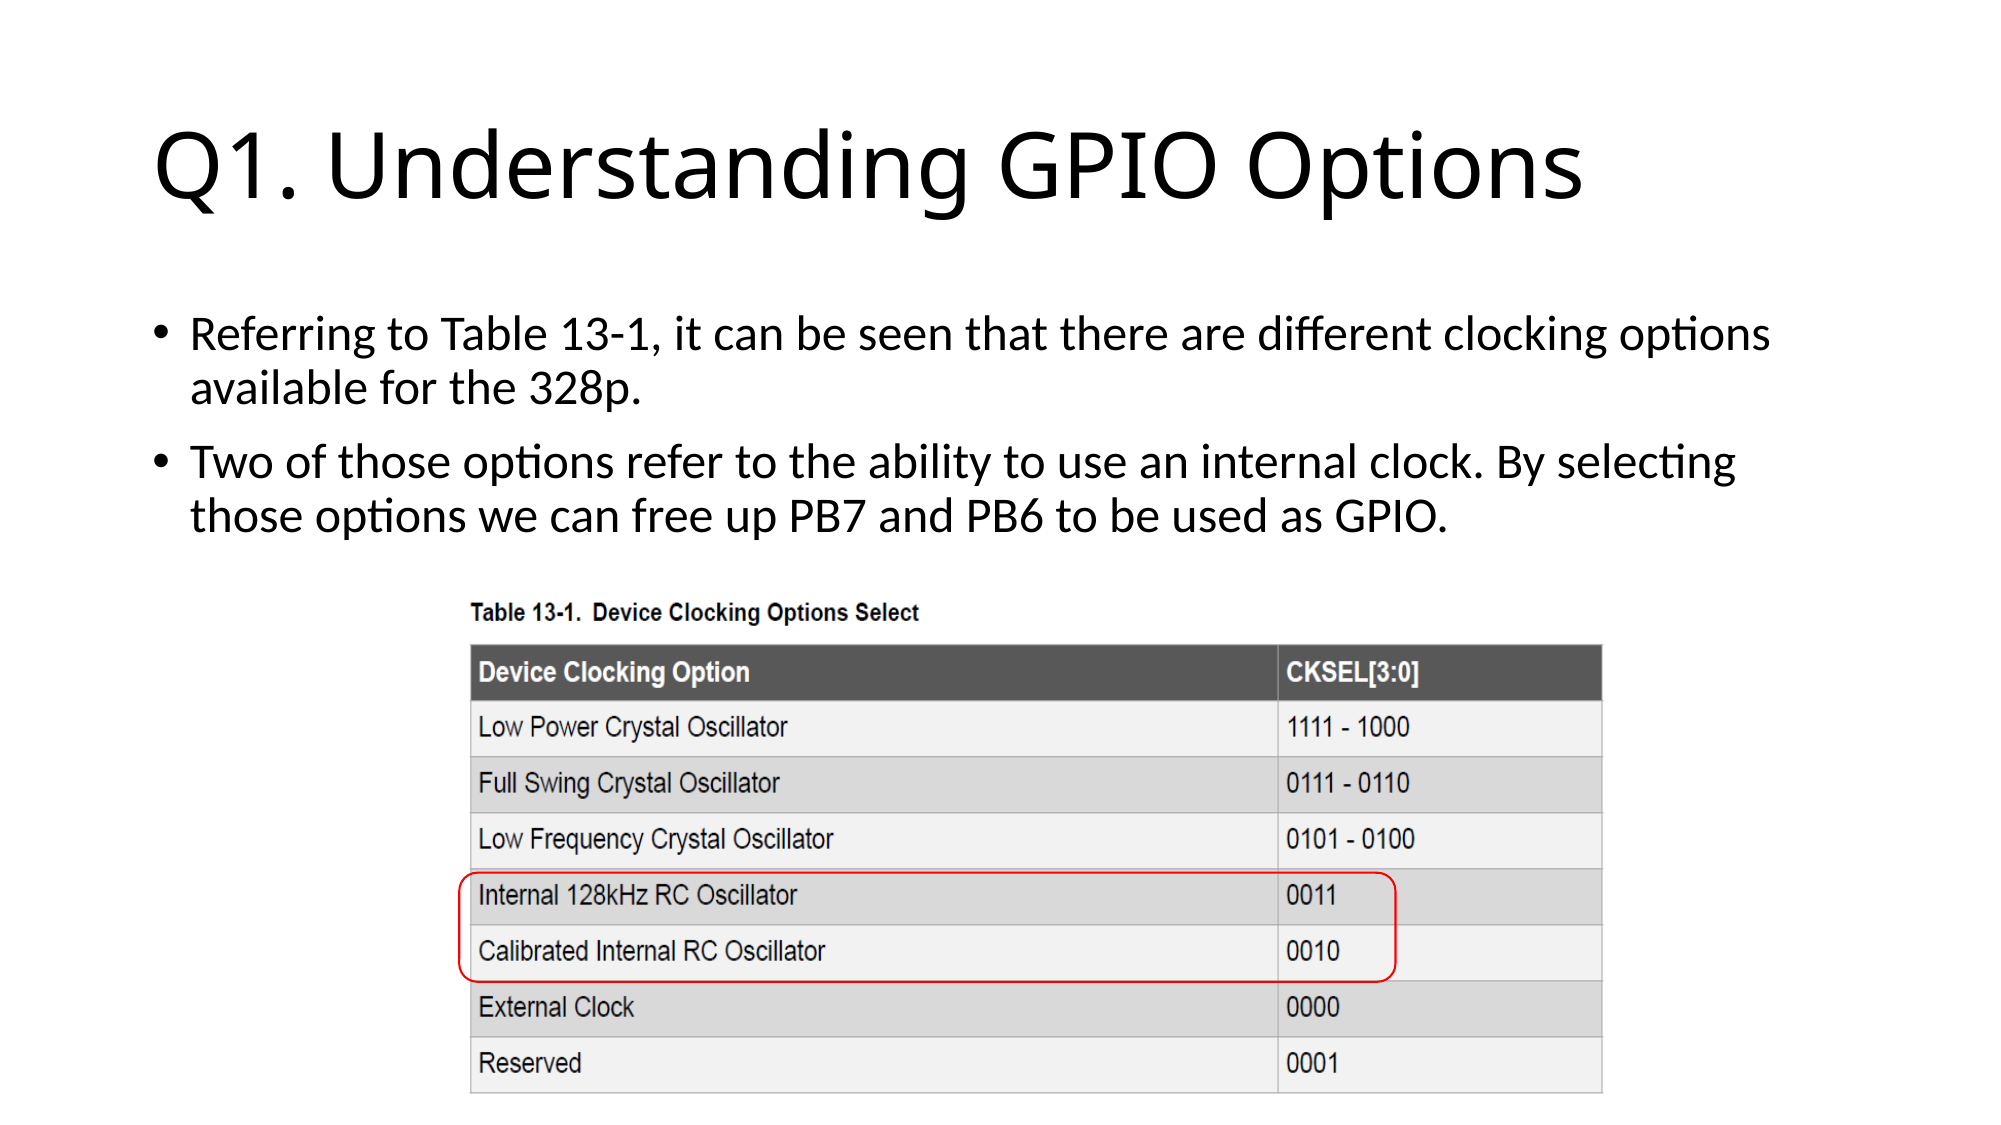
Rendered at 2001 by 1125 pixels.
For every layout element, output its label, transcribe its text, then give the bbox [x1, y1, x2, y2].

list Referring to Table 13-1, it can be seen that there are different clocking options available for the 328p. Two of those options refer to the ability to use an internal clock. By selecting those options we can free up PB7 and PB6 to be used as GPIO. [137, 299, 1863, 594]
title Q1. Understanding GPIO Options [137, 59, 1863, 278]
picture [459, 593, 1619, 1106]
